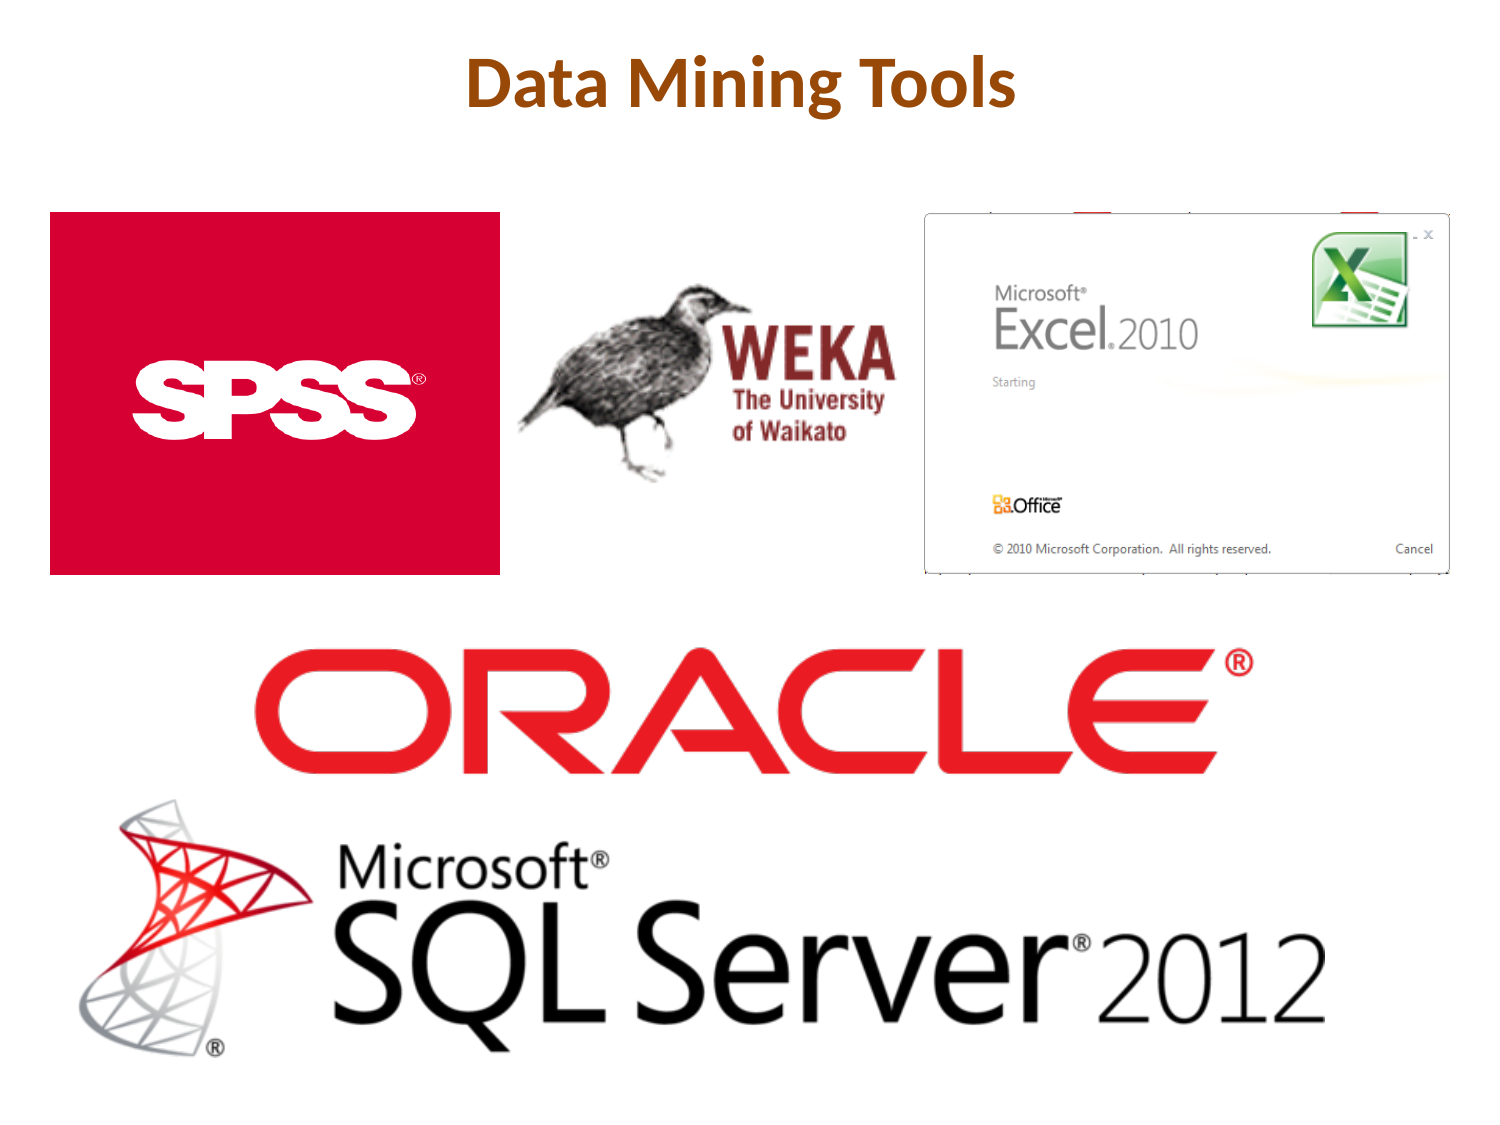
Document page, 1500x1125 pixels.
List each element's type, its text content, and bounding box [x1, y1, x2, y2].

picture [517, 282, 913, 501]
title Data Mining Tools [75, 24, 1425, 130]
picture [77, 799, 1326, 1059]
picture [924, 212, 1451, 576]
picture [49, 212, 500, 576]
picture [235, 637, 1273, 785]
